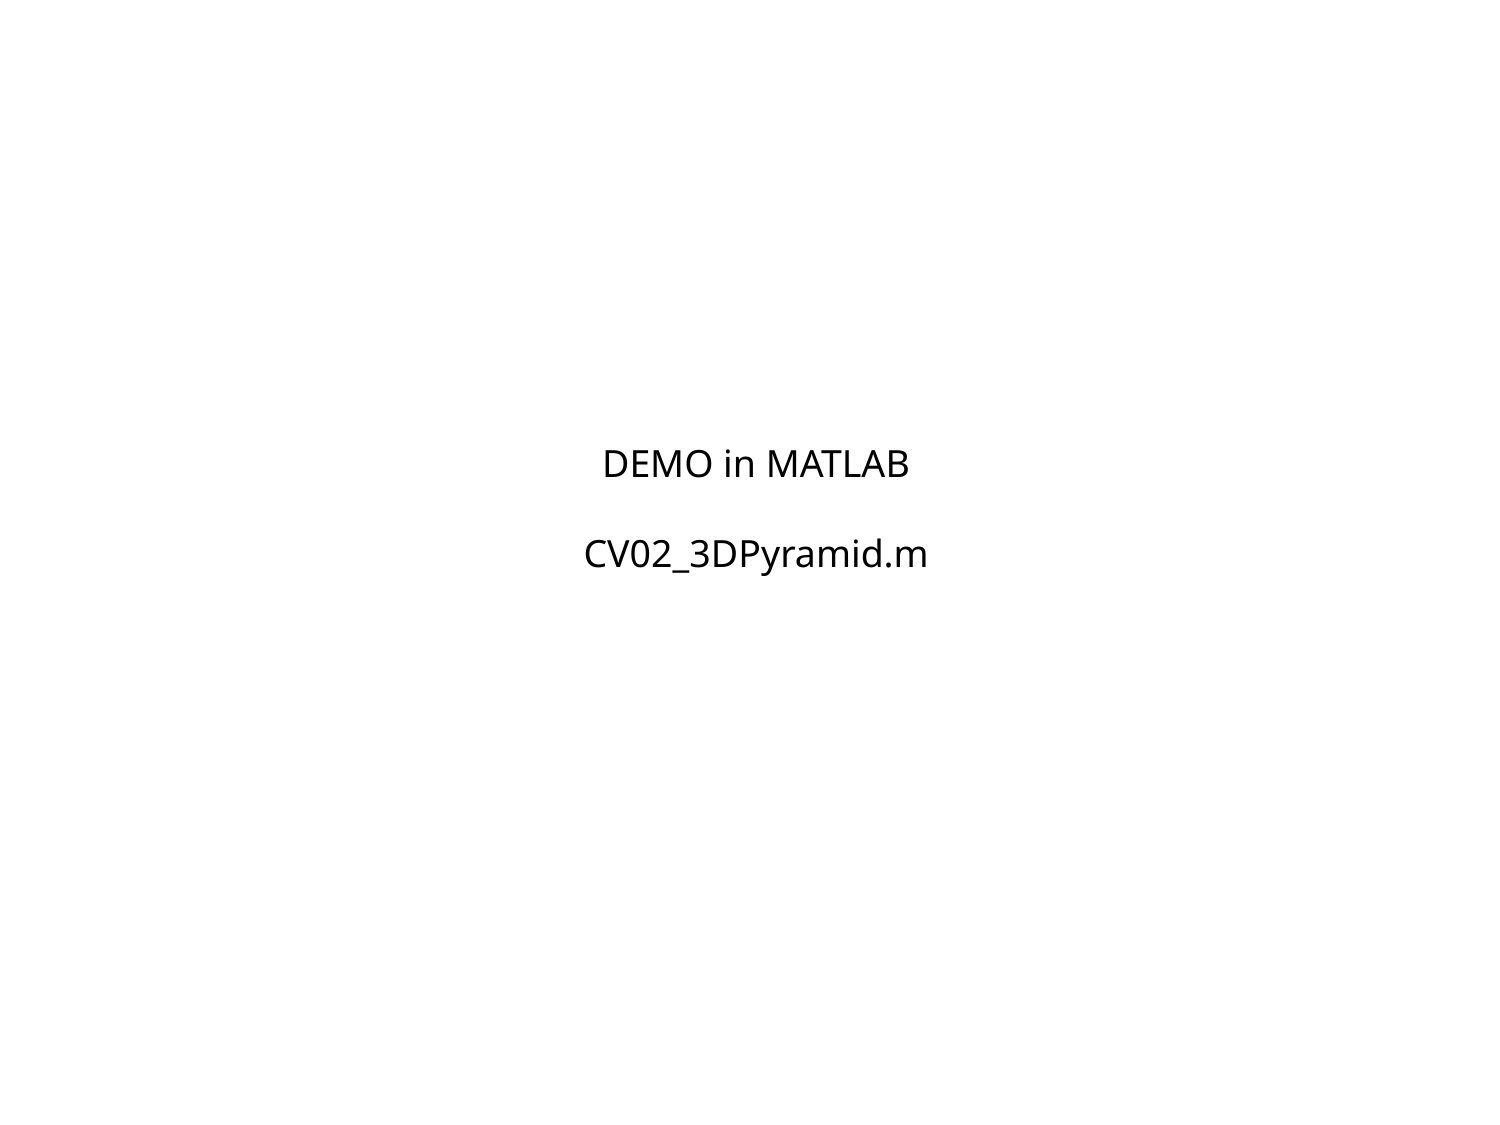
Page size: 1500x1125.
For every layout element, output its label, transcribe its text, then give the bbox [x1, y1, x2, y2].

text_box DEMO in MATLAB CV02_3DPyramid.m [568, 432, 944, 582]
